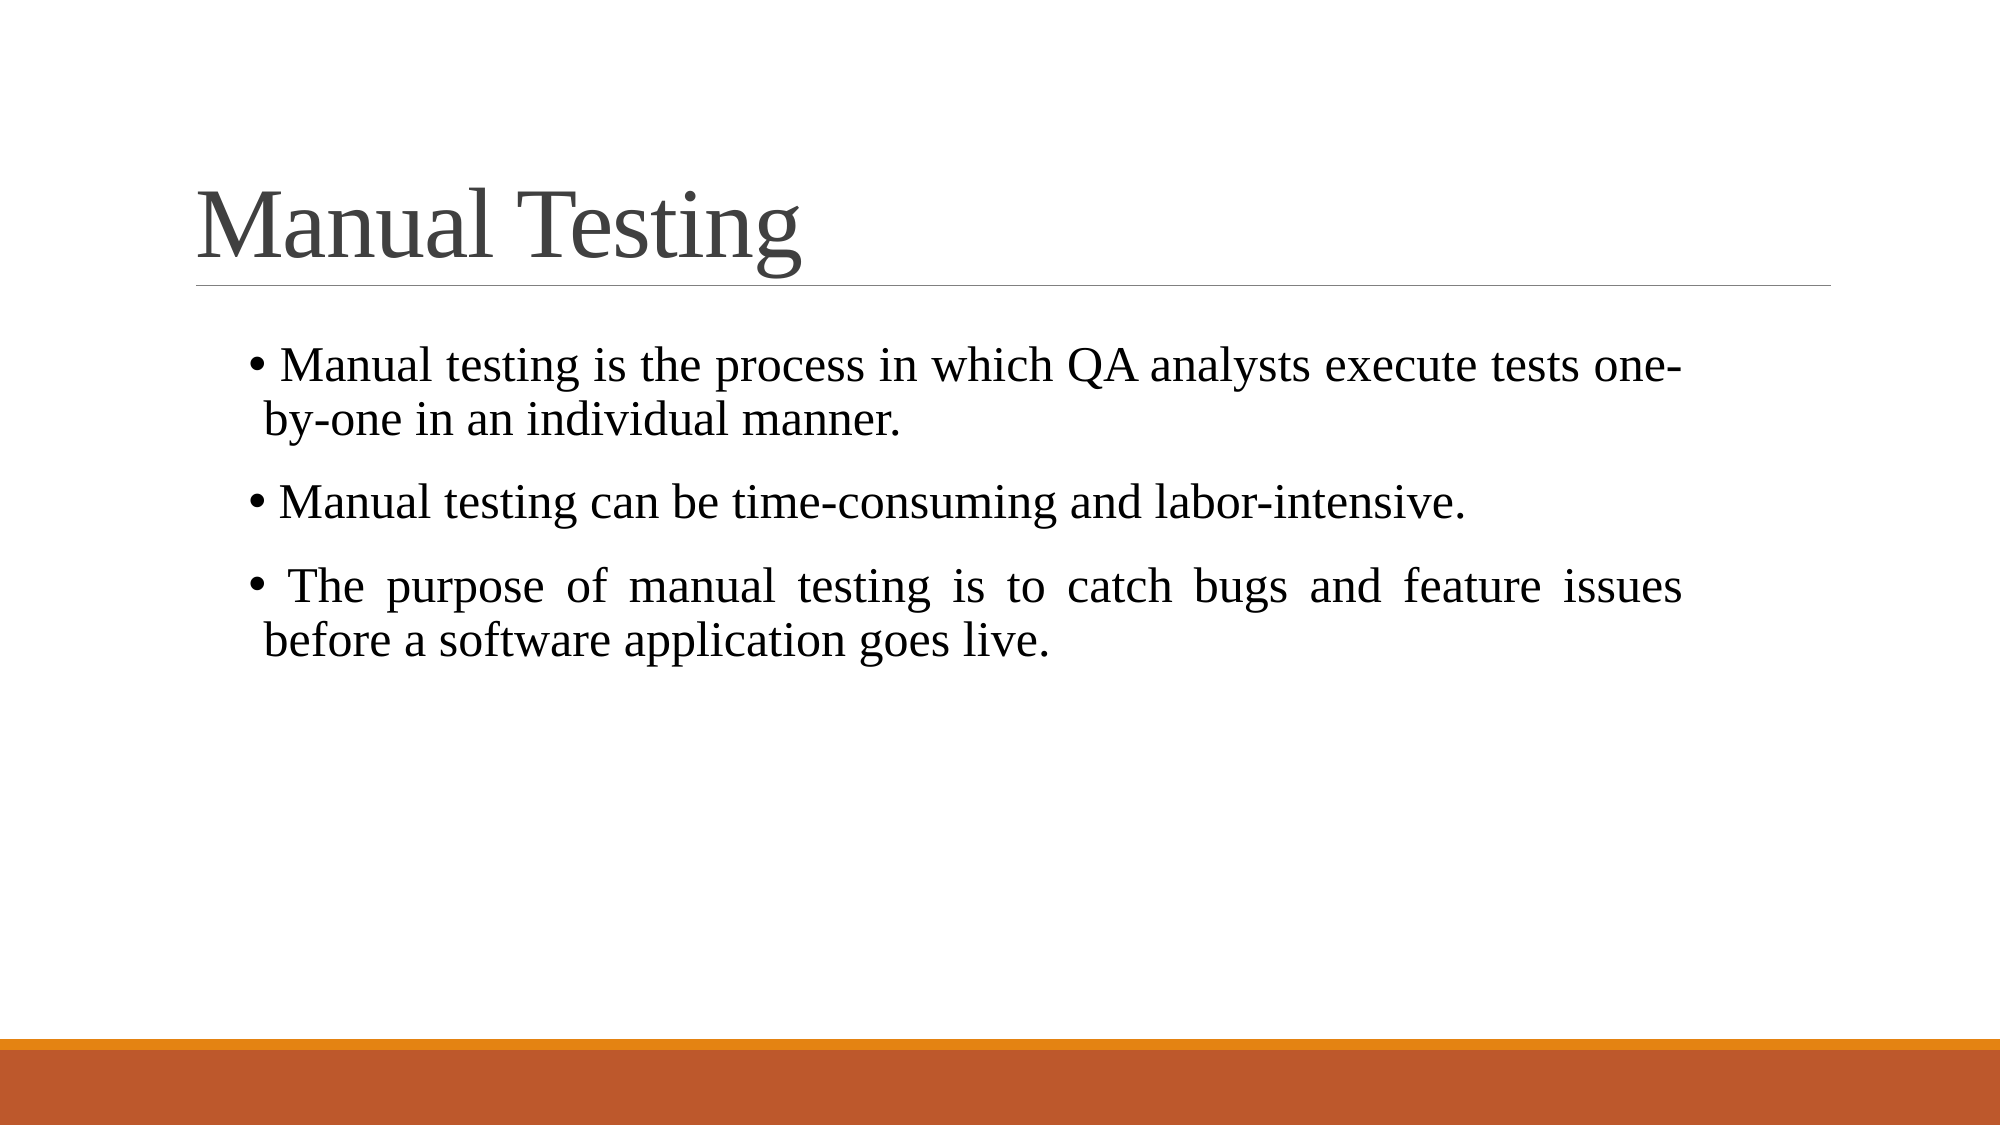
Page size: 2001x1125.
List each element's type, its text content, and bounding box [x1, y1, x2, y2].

title Manual Testing [180, 47, 1830, 285]
list Manual testing is the process in which QA analysts execute tests one-by-one in an individual manner. Manual testing can be time-consuming and labor-intensive. The purpose of manual testing is to catch bugs and feature issues before a software application goes live. [248, 331, 1685, 992]
